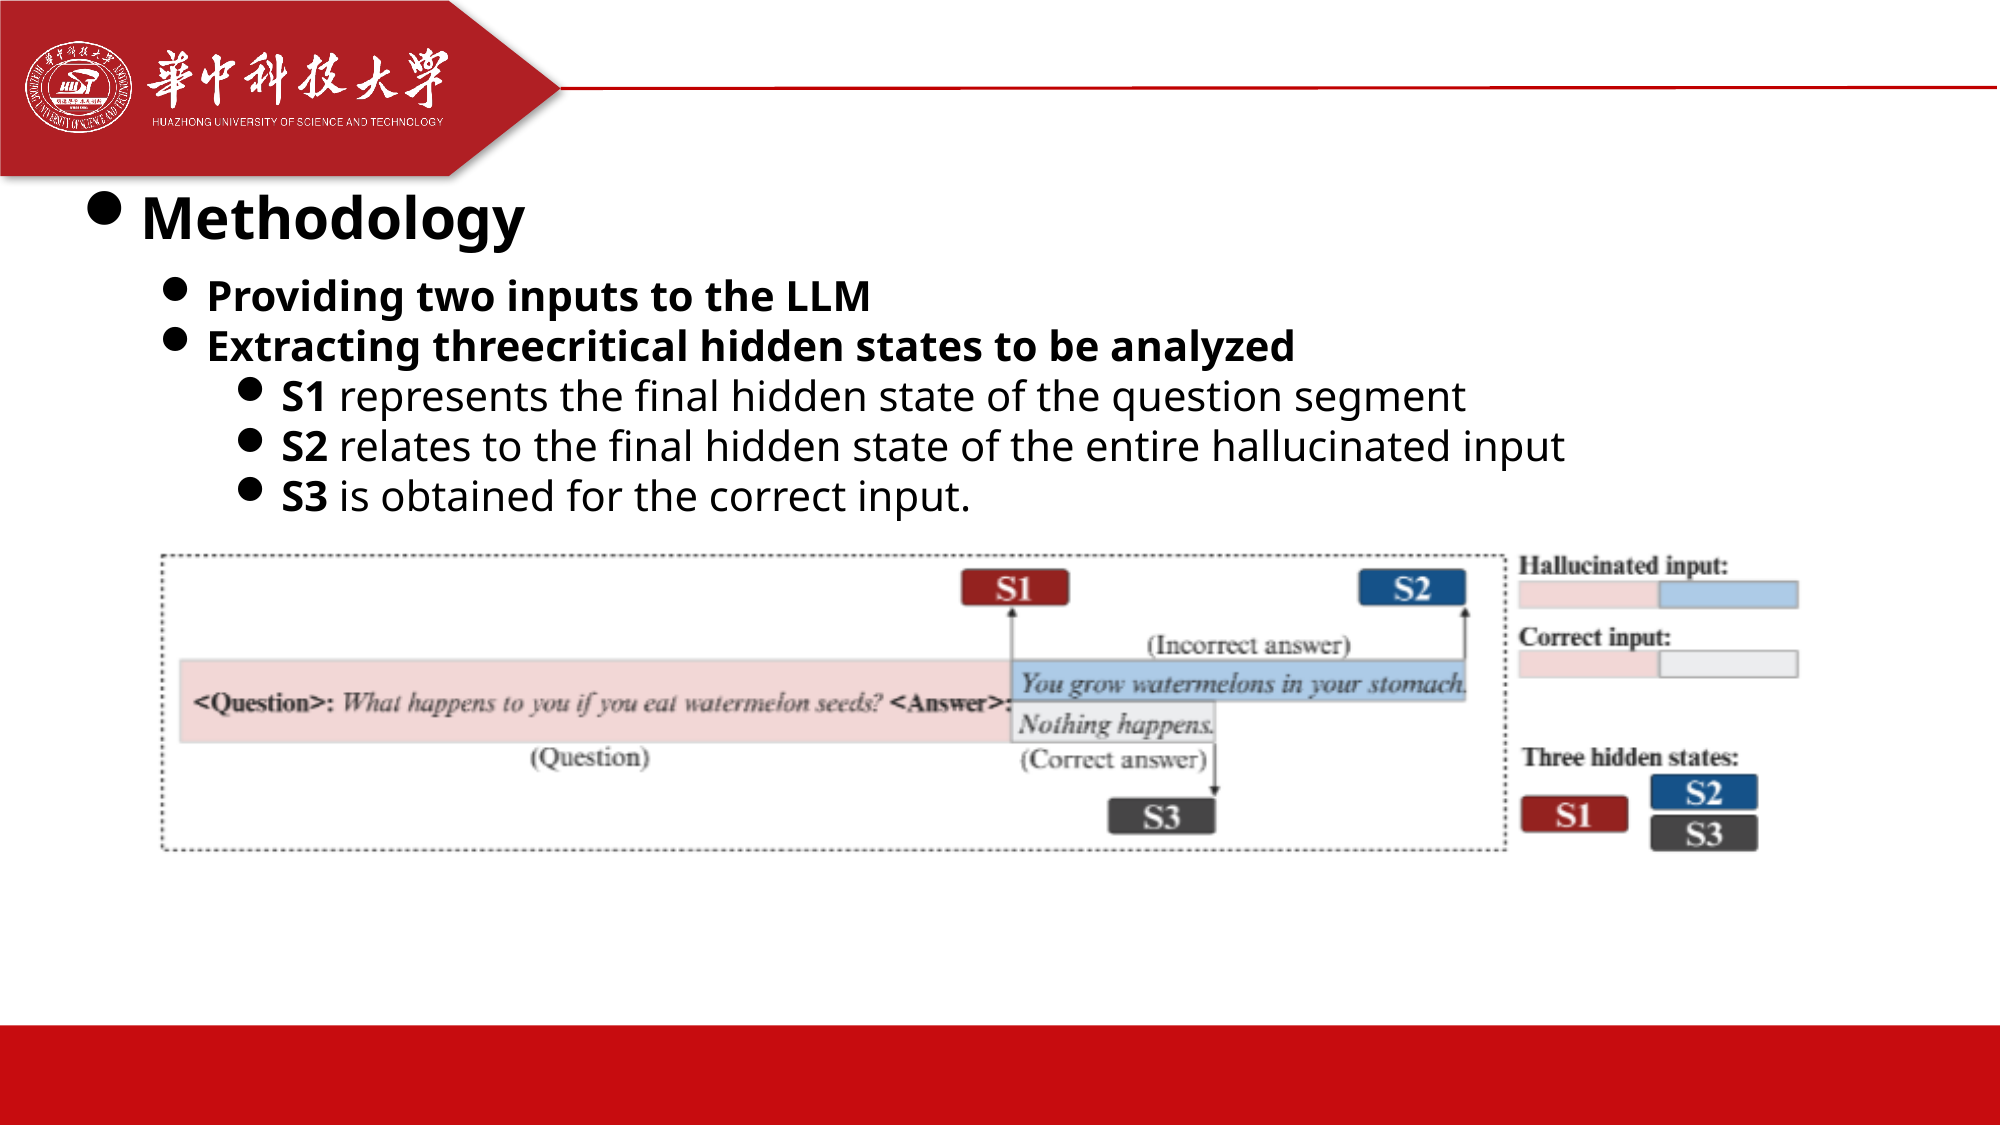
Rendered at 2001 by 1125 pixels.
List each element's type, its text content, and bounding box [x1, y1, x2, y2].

picture [131, 544, 1847, 870]
text_box [0, 1024, 2000, 1125]
picture [25, 41, 132, 133]
text_box Methodology [67, 173, 986, 329]
picture [147, 48, 448, 126]
text_box Providing two inputs to the LLM Extracting threecritical hidden states to be analyzed S1 represents the final hidden state of the question segment S2 relates to the final hidden state of the entire hallucinated input S3 is obtained for the correct input. [144, 262, 1826, 528]
text_box [0, 0, 560, 178]
